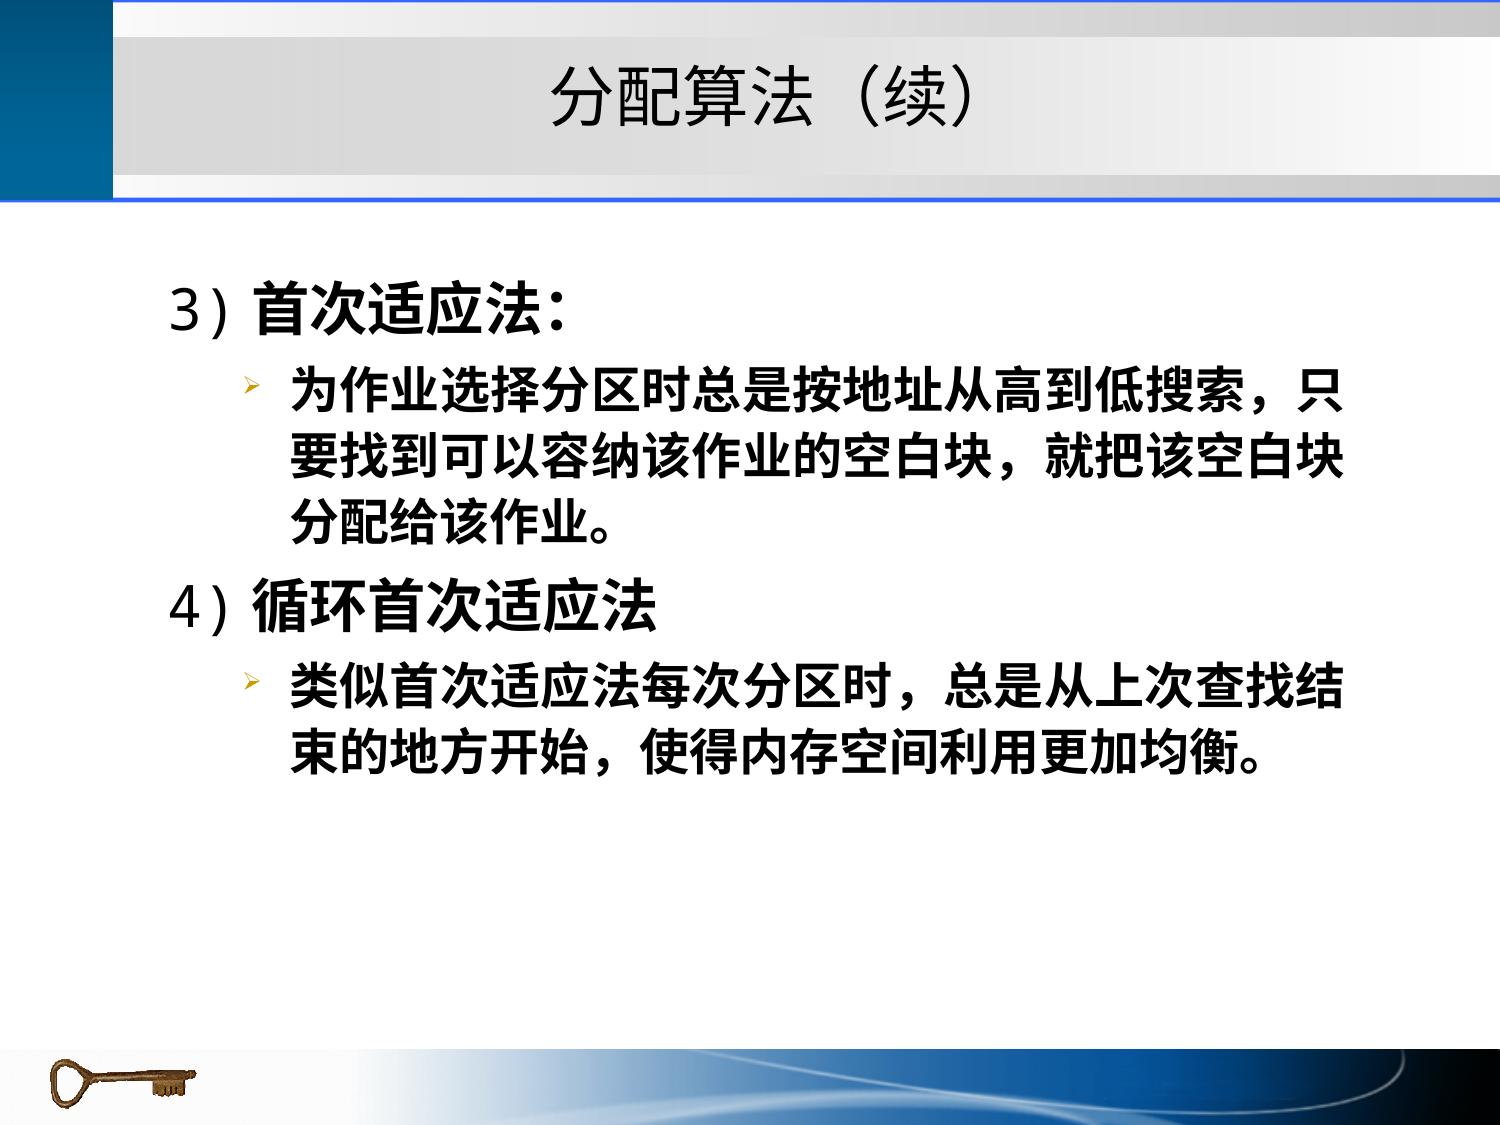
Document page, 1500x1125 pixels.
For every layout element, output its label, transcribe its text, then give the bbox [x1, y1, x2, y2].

picture [0, 1037, 1500, 1125]
title 分配算法（续） [175, 23, 1390, 166]
list 3)首次适应法： 为作业选择分区时总是按地址从高到低搜索，只要找到可以容纳该作业的空白块，就把该空白块分配给该作业。 4)循环首次适应法 类似首次适应法每次分区时，总是从上次查找结束的地方开始，使得内存空间利用更加均衡。 [152, 257, 1362, 1021]
